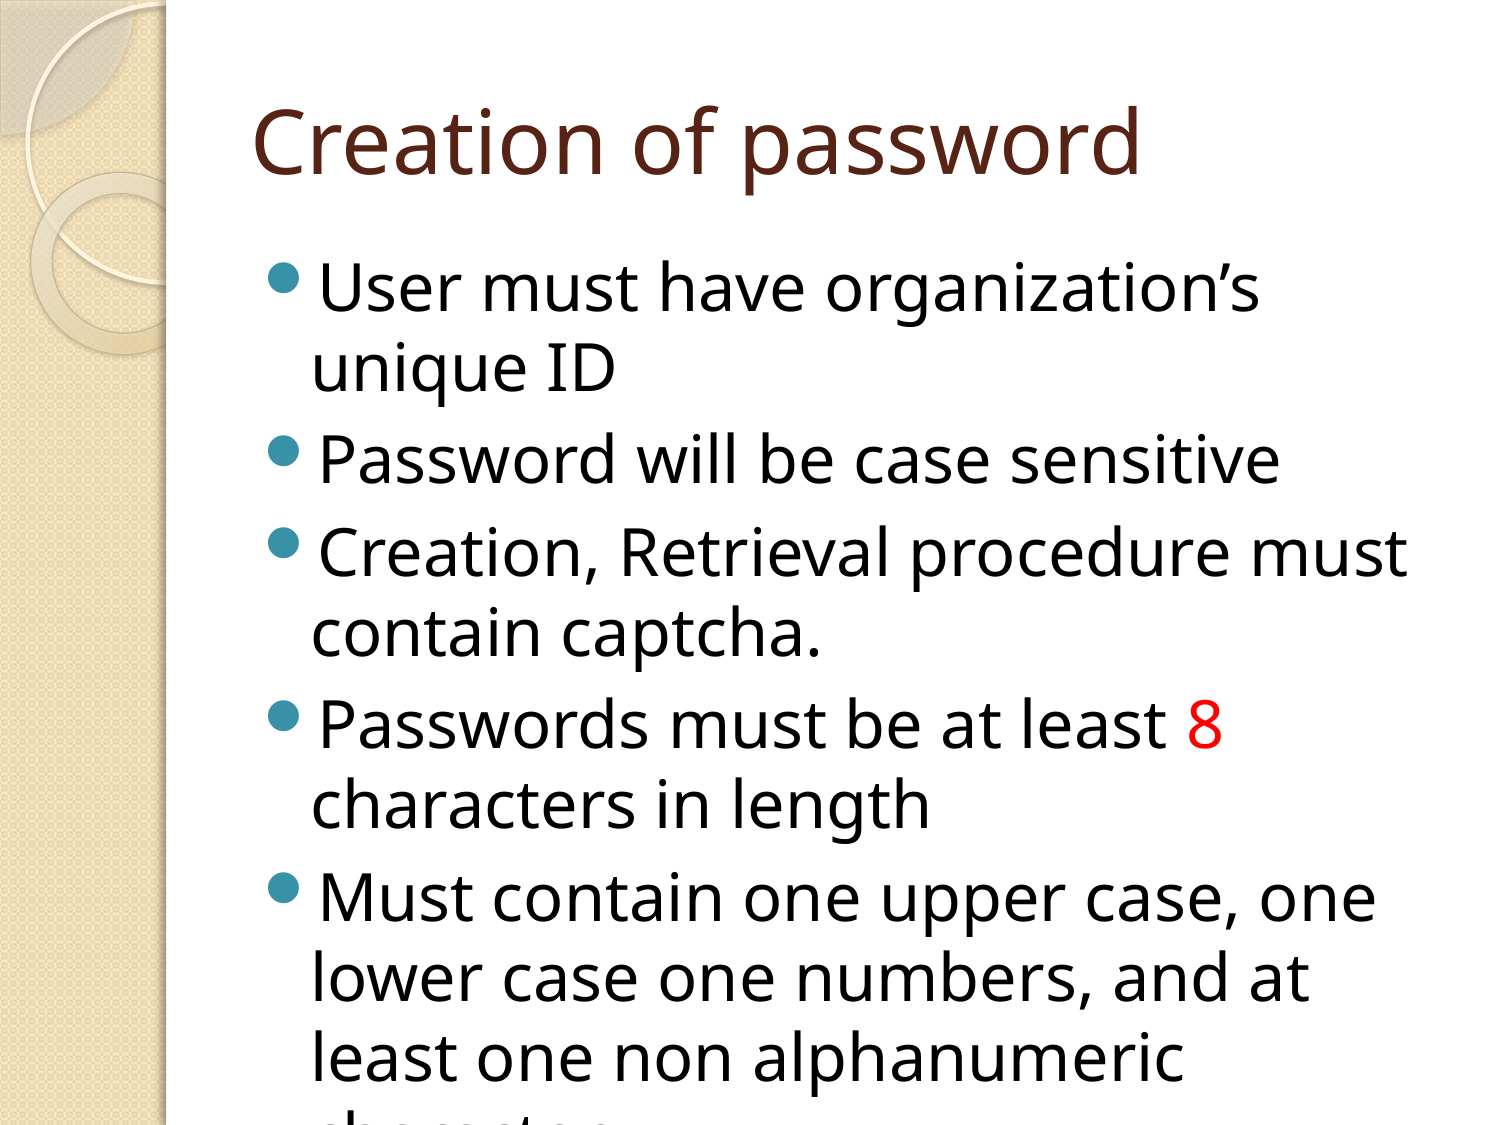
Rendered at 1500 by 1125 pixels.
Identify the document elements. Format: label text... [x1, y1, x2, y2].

title Creation of password [235, 45, 1466, 233]
list User must have organization’s unique ID Password will be case sensitive Creation, Retrieval procedure must contain captcha. Passwords must be at least 8 characters in length Must contain one upper case, one lower case one numbers, and at least one non alphanumeric character. [235, 237, 1466, 1025]
